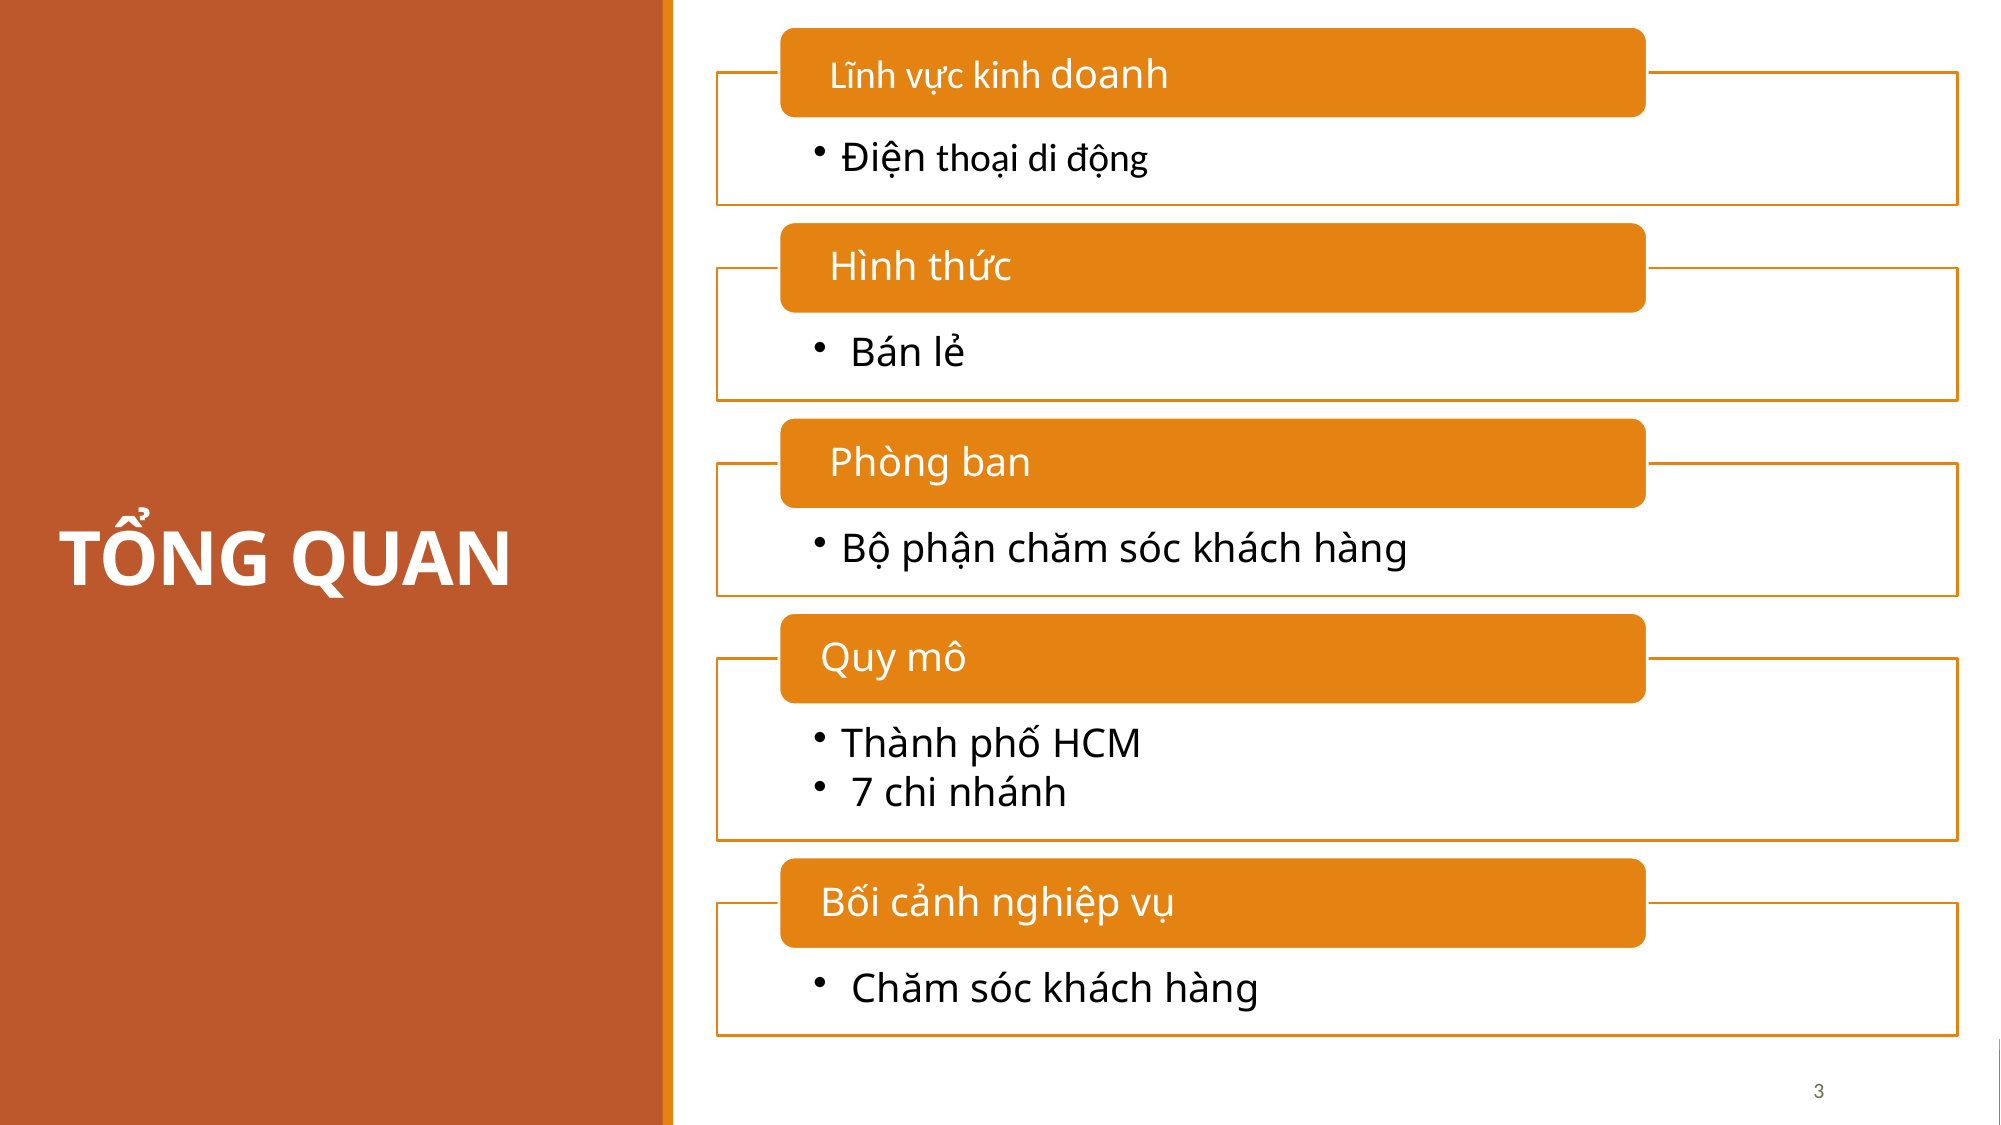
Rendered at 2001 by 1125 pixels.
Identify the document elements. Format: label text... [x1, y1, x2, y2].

text_box [674, 0, 2000, 1125]
text_box [661, 0, 674, 1125]
title TỔNG QUAN [43, 99, 650, 1026]
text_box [716, 10, 1958, 1052]
slide_number 3 [1660, 1059, 1840, 1120]
text_box [0, 0, 661, 1125]
